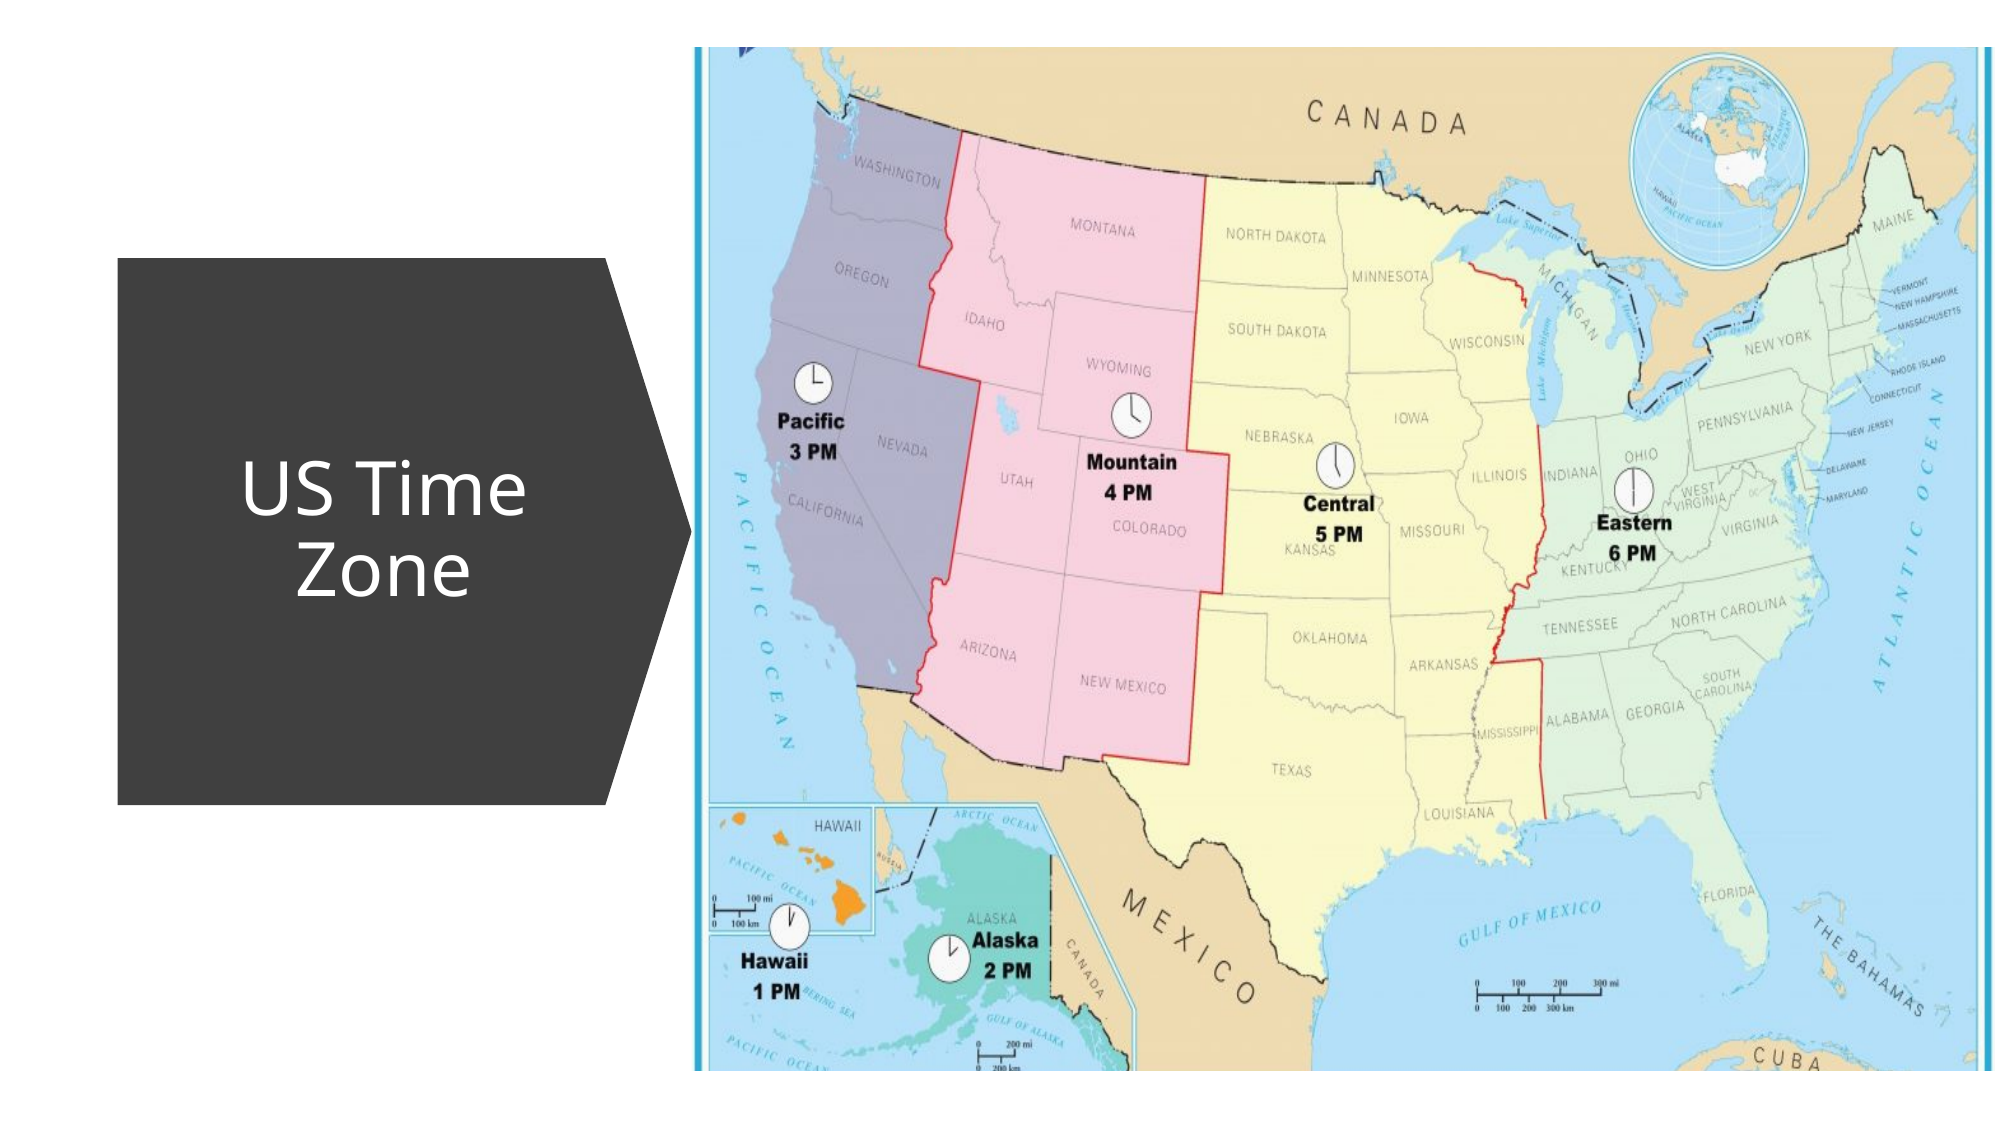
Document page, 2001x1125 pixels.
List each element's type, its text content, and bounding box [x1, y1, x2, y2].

text_box [116, 257, 691, 807]
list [691, 47, 1995, 1071]
title US Time Zone [168, 322, 601, 741]
